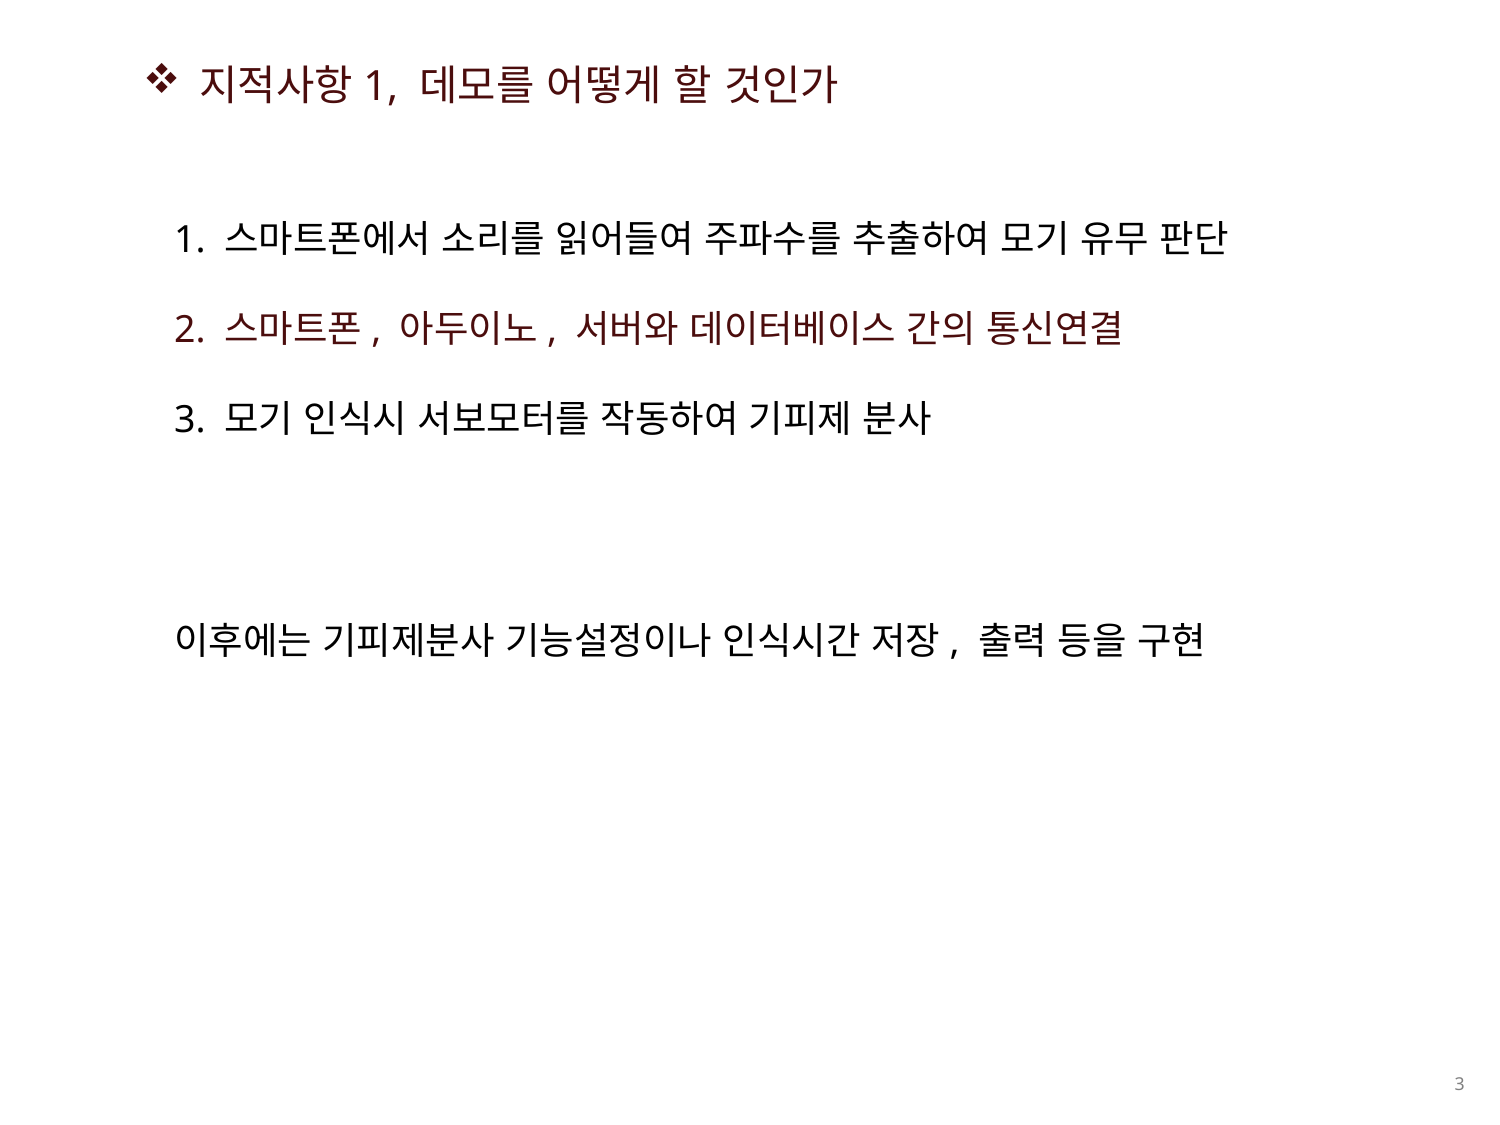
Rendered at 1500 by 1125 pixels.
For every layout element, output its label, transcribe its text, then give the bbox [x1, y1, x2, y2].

text_box 이후에는 기피제분사 기능설정이나 인식시간 저장, 출력 등을 구현 [159, 609, 1353, 715]
text_box 지적사항1, 데모를 어떻게 할 것인가 [53, 51, 1270, 167]
text_box 1. 스마트폰에서 소리를 읽어들여 주파수를 추출하여 모기 유무 판단 2. 스마트폰, 아두이노, 서버와 데이터베이스 간의 통신연결 3. 모기 인식시 서보모터를 작동하여 기피제 분사 [159, 208, 1353, 538]
